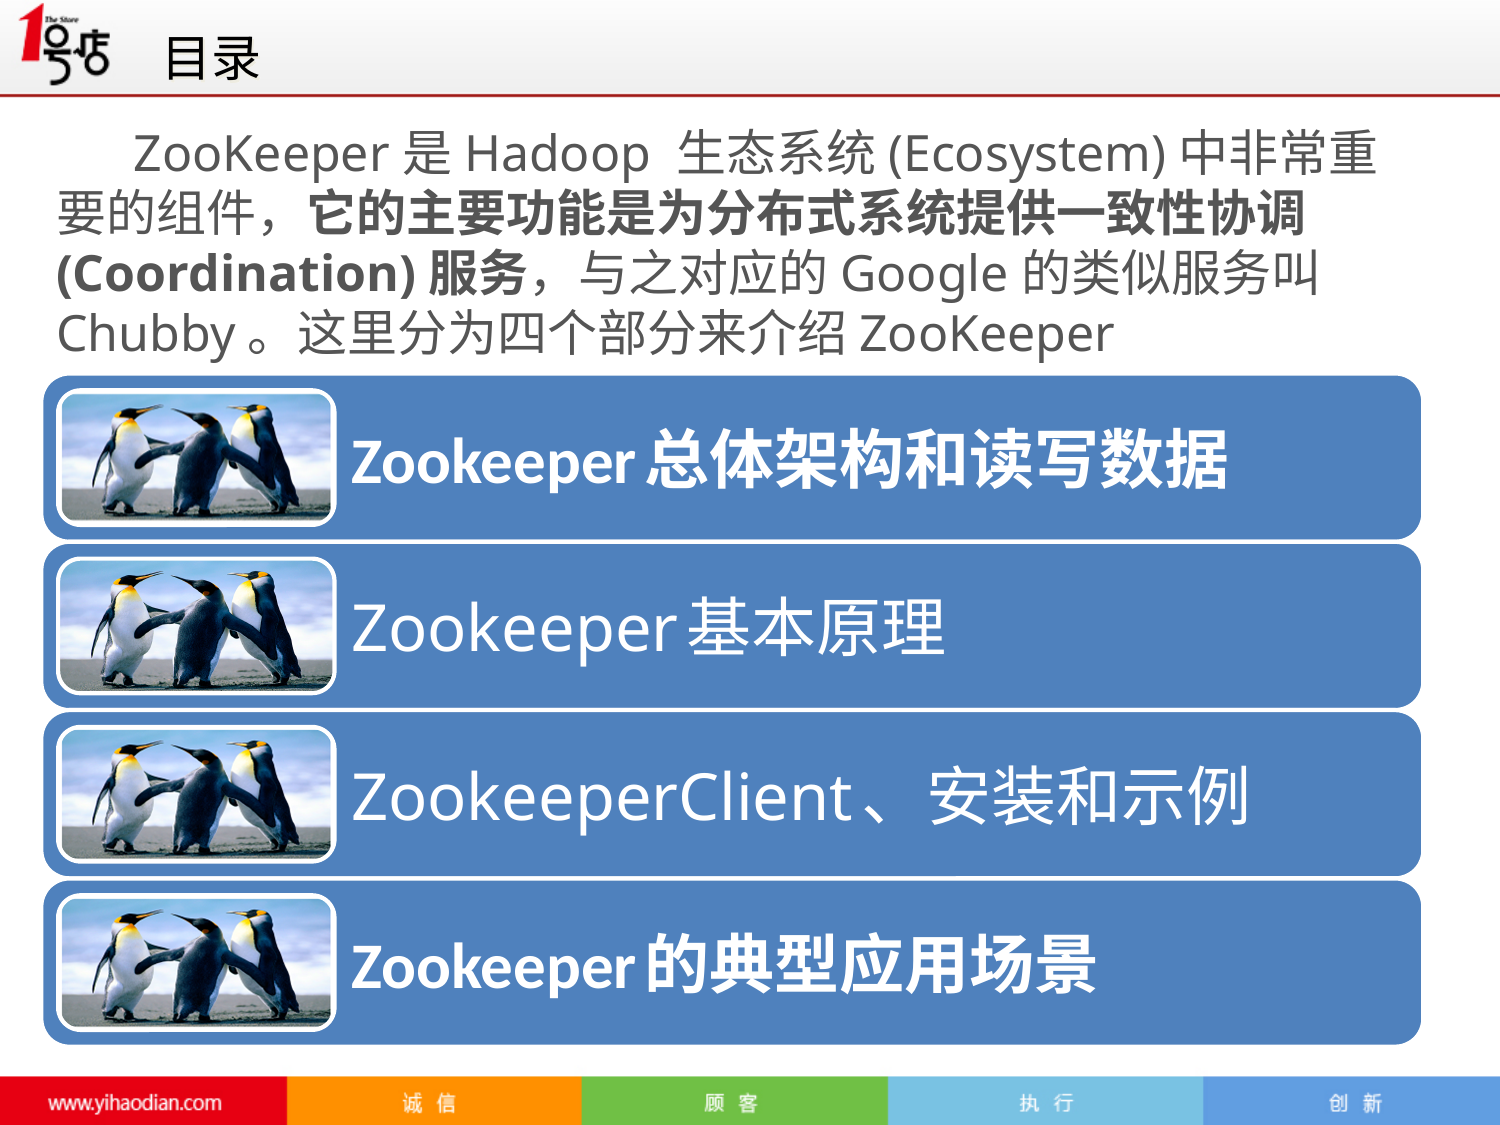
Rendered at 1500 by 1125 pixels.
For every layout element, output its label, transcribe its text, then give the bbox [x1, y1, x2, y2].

text_box ZooKeeper是Hadoop 生态系统(Ecosystem)中非常重要的组件，它的主要功能是为分布式系统提供一致性协调(Coordination)服务，与之对应的Google的类似服务叫Chubby。这里分为四个部分来介绍ZooKeeper [41, 113, 1436, 369]
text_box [41, 373, 1424, 1048]
text_box 目录 [146, 18, 1365, 94]
picture [0, 0, 1500, 1125]
